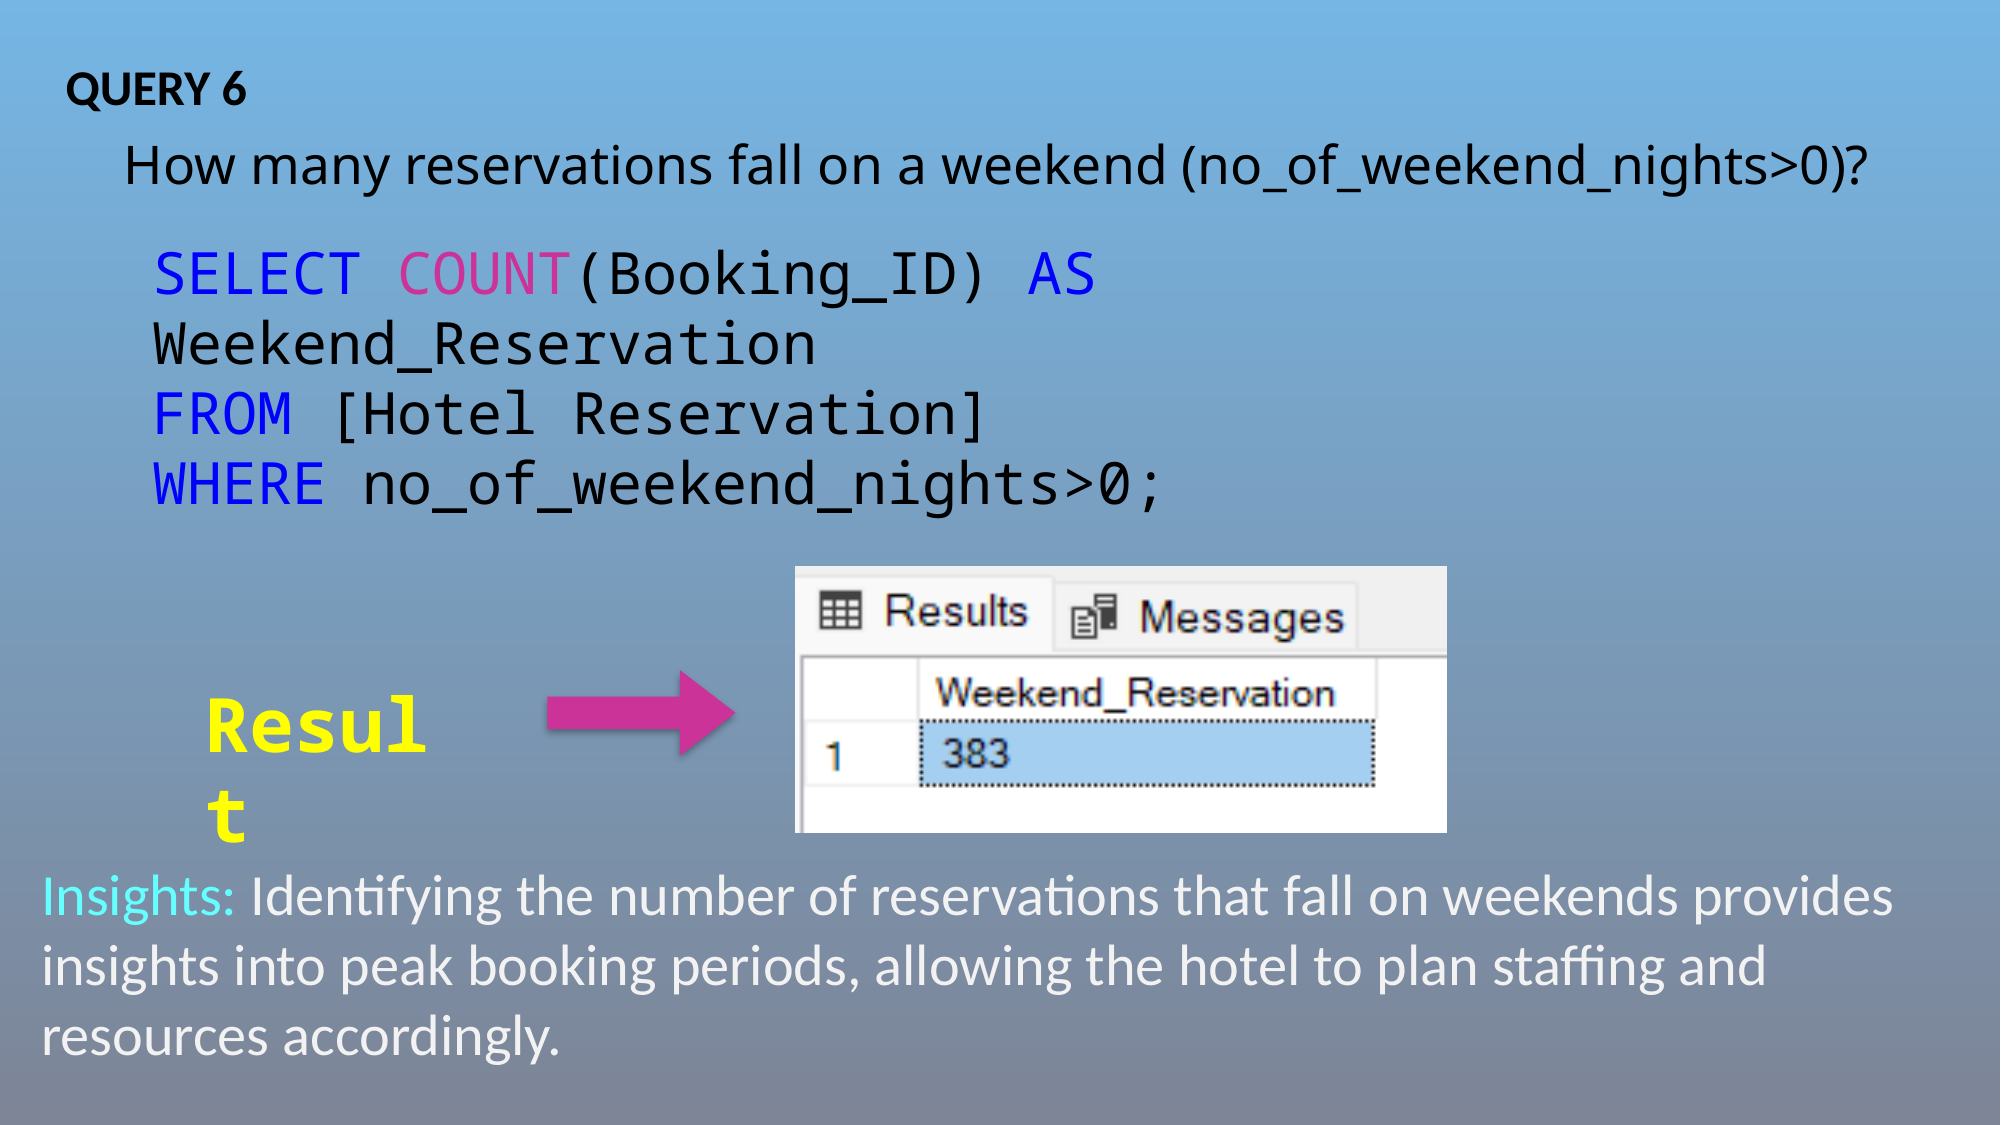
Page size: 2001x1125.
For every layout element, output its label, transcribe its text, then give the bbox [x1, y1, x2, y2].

title How many reservations fall on a weekend (no_of_weekend_nights>0)? [108, 106, 2000, 229]
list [795, 566, 1447, 833]
text_box [546, 667, 738, 758]
text_box QUERY 6 [50, 47, 276, 123]
text_box Insights: Identifying the number of reservations that fall on weekends provides insights into peak booking periods, allowing the hotel to plan staffing and resources accordingly. [26, 850, 1974, 1075]
text_box SELECT COUNT(Booking_ID) AS Weekend_Reservation FROM [Hotel Reservation] WHERE no_of_weekend_nights>0; [137, 228, 1454, 524]
text_box Result [189, 669, 488, 850]
